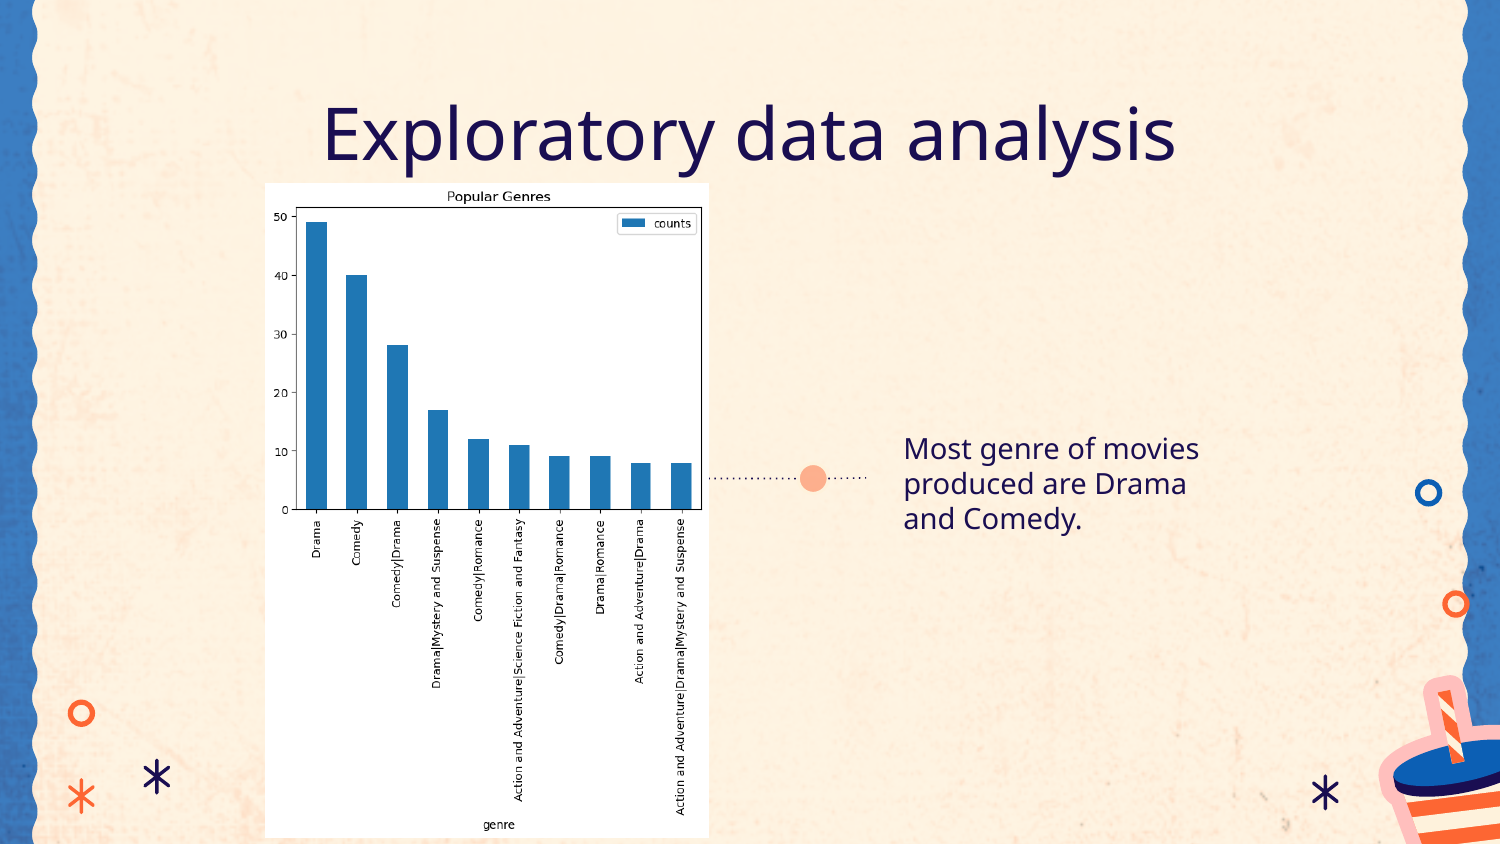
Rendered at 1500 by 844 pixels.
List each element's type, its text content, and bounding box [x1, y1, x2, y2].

title Exploratory data analysis [118, 72, 1382, 167]
text_box Most genre of movies produced are Drama and Comedy. [888, 415, 1224, 512]
text_box [798, 463, 829, 494]
picture [265, 183, 709, 838]
